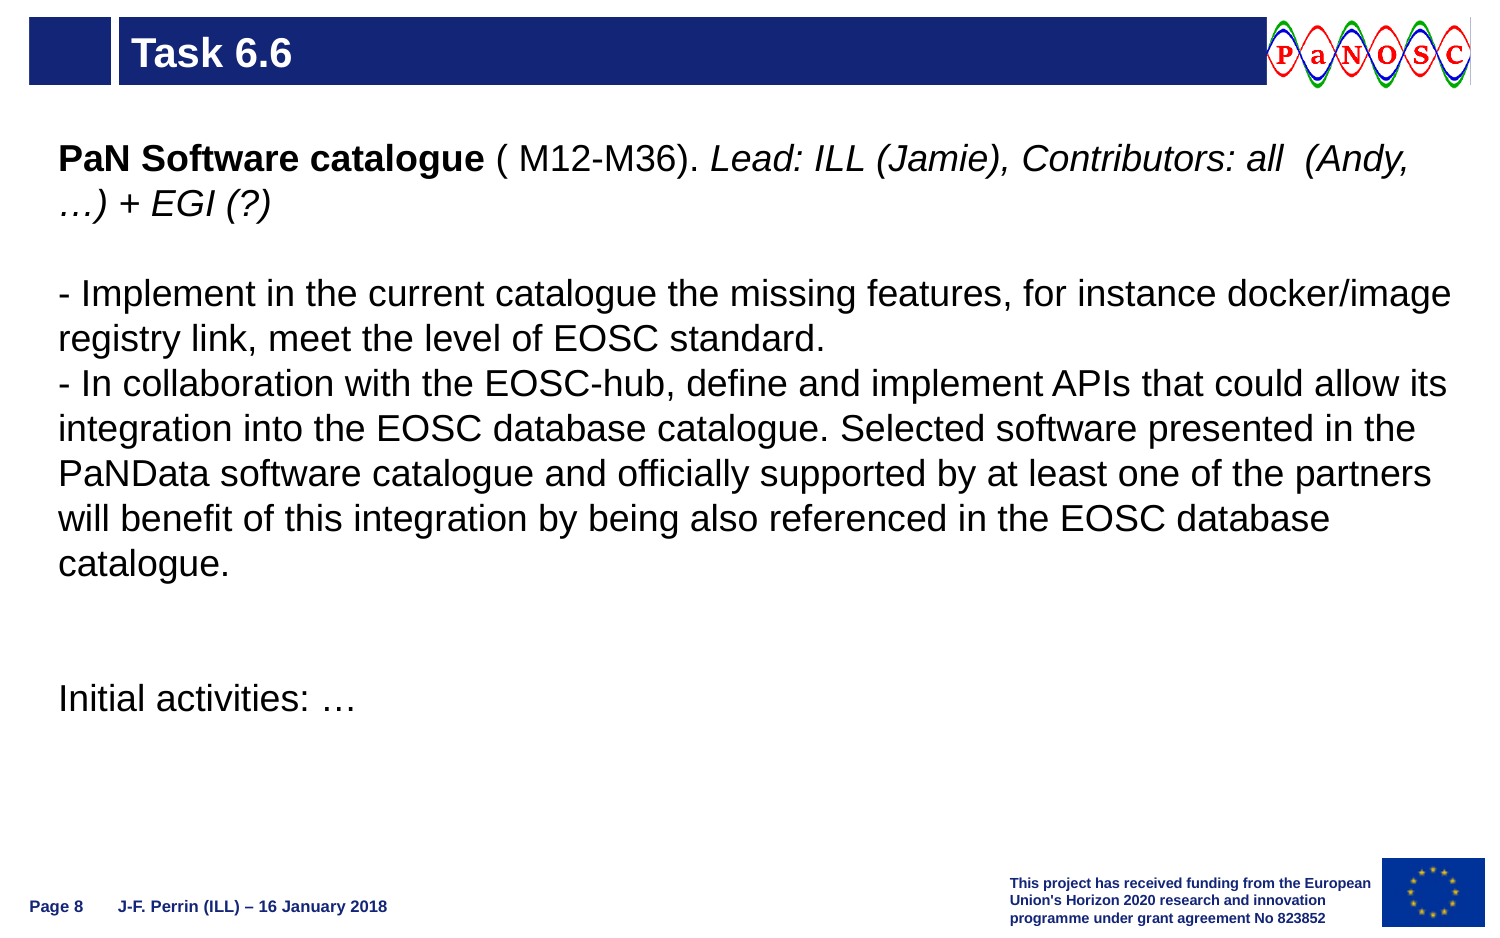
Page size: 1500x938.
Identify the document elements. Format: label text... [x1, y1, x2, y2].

footer J-F. Perrin (ILL) – 16 January 2018 [117, 906, 1009, 916]
picture [1266, 16, 1471, 92]
text_box This project has received funding from the European Union's Horizon 2020 research and innovation programme under grant agreement No 823852 [1009, 858, 1380, 927]
slide_number Page 8 [29, 886, 98, 916]
picture [1210, 848, 1500, 938]
text_box Task 6.6 [119, 17, 1264, 85]
text_box PaN Software catalogue ( M12-M36). Lead: ILL (Jamie), Contributors: all (Andy, …) + EGI (?) - Implement in the current catalogue the missing features, for instance docker/image registry link, meet the level of EOSC standard. - In collaboration with the EOSC-hub, define and implement APIs that could allow its integration into the EOSC database catalogue. Selected software presented in the PaNData software catalogue and officially supported by at least one of the partners will benefit of this integration by being also referenced in the EOSC database catalogue. Initial activities: … [43, 126, 1485, 906]
